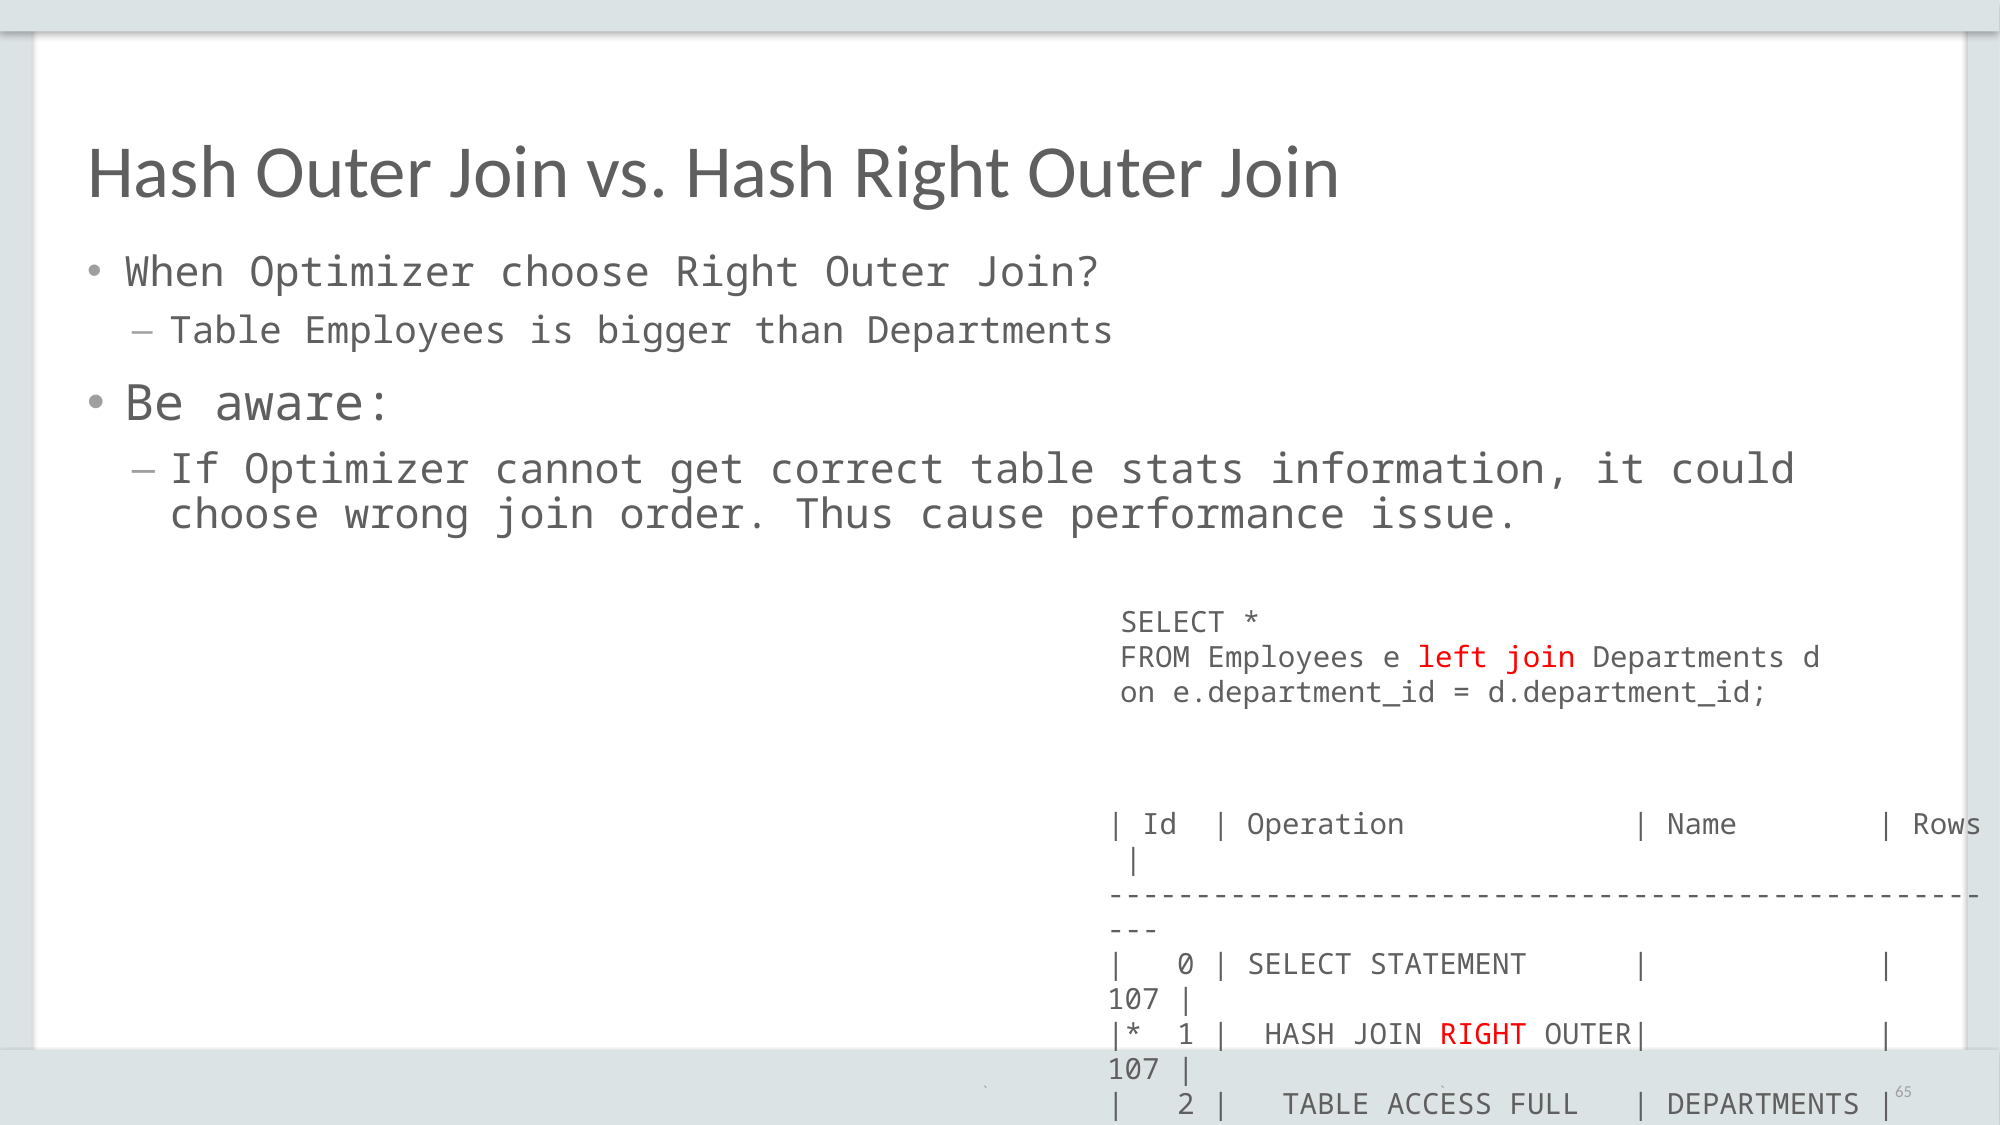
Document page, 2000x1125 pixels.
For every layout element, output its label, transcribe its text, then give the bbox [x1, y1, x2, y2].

title Hash Outer Join vs. Hash Right Outer Join [86, 66, 1913, 213]
list When Optimizer choose Right Outer Join? Table Employees is bigger than Departments Be aware: If Optimizer cannot get correct table stats information, it could choose wrong join order. Thus cause performance issue. [86, 249, 1931, 976]
text_box SELECT * FROM Employees e left join Departments d on e.department_id = d.department_id; [1105, 595, 1913, 751]
text_box | Id | Operation | Name | Rows | ----------------------------------------------------- | 0 | SELECT STATEMENT | | 107 | |* 1 | HASH JOIN RIGHT OUTER| | 107 | | 2 | TABLE ACCESS FULL | DEPARTMENTS | 27 | | 3 | TABLE ACCESS FULL | EMPLOYEES | 107 | [1092, 798, 2000, 1125]
